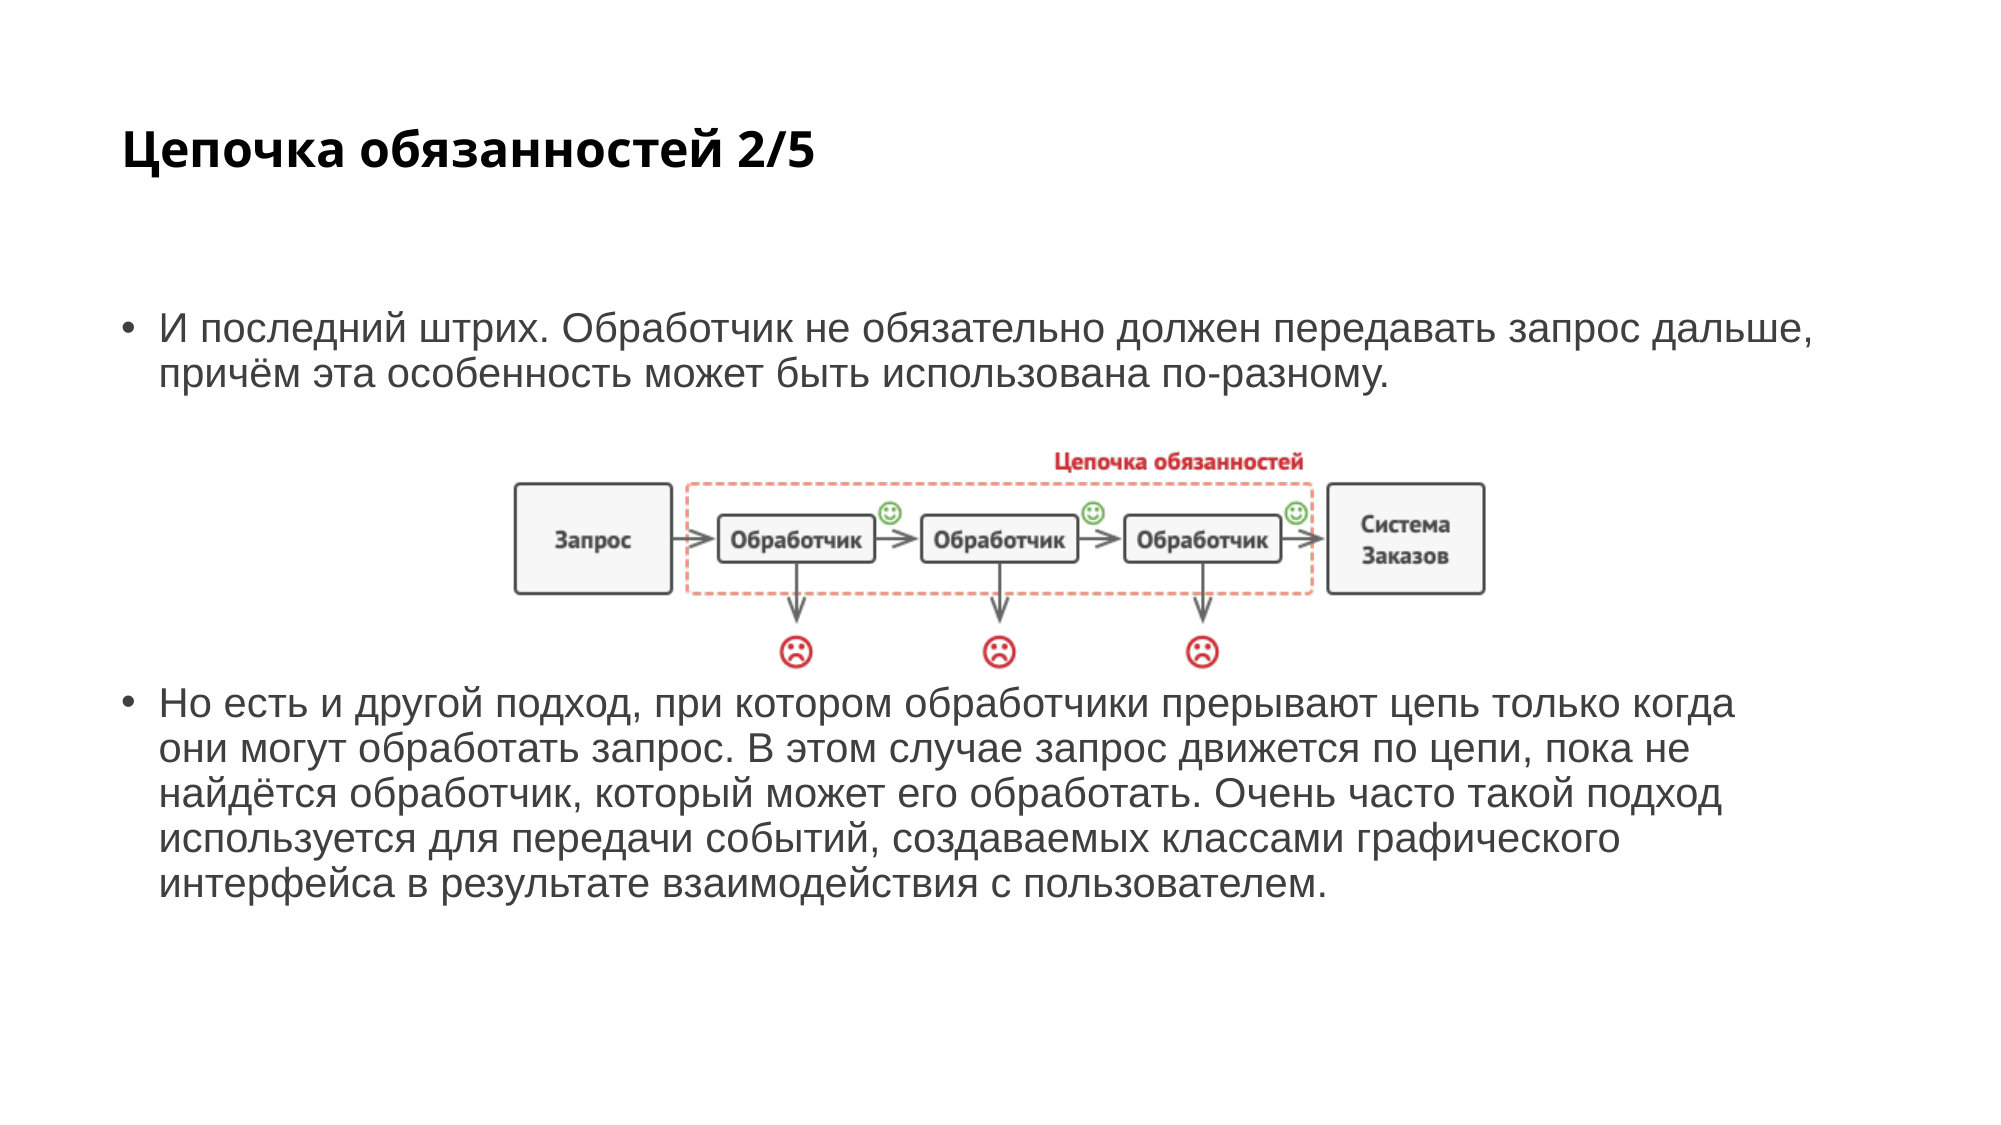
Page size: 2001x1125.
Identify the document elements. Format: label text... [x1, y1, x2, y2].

list И последний штрих. Обработчик не обязательно должен передавать запрос дальше, причём эта особенность может быть использована по-разному. Но есть и другой подход, при котором обработчики прерывают цепь только когда они могут обработать запрос. В этом случае запрос движется по цепи, пока не найдётся обработчик, который может его обработать. Очень часто такой подход используется для передачи событий, создаваемых классами графического интерфейса в результате взаимодействия с пользователем. [106, 299, 1832, 1014]
picture [499, 437, 1501, 688]
title Цепочка обязанностей 2/5 [106, 42, 1832, 260]
